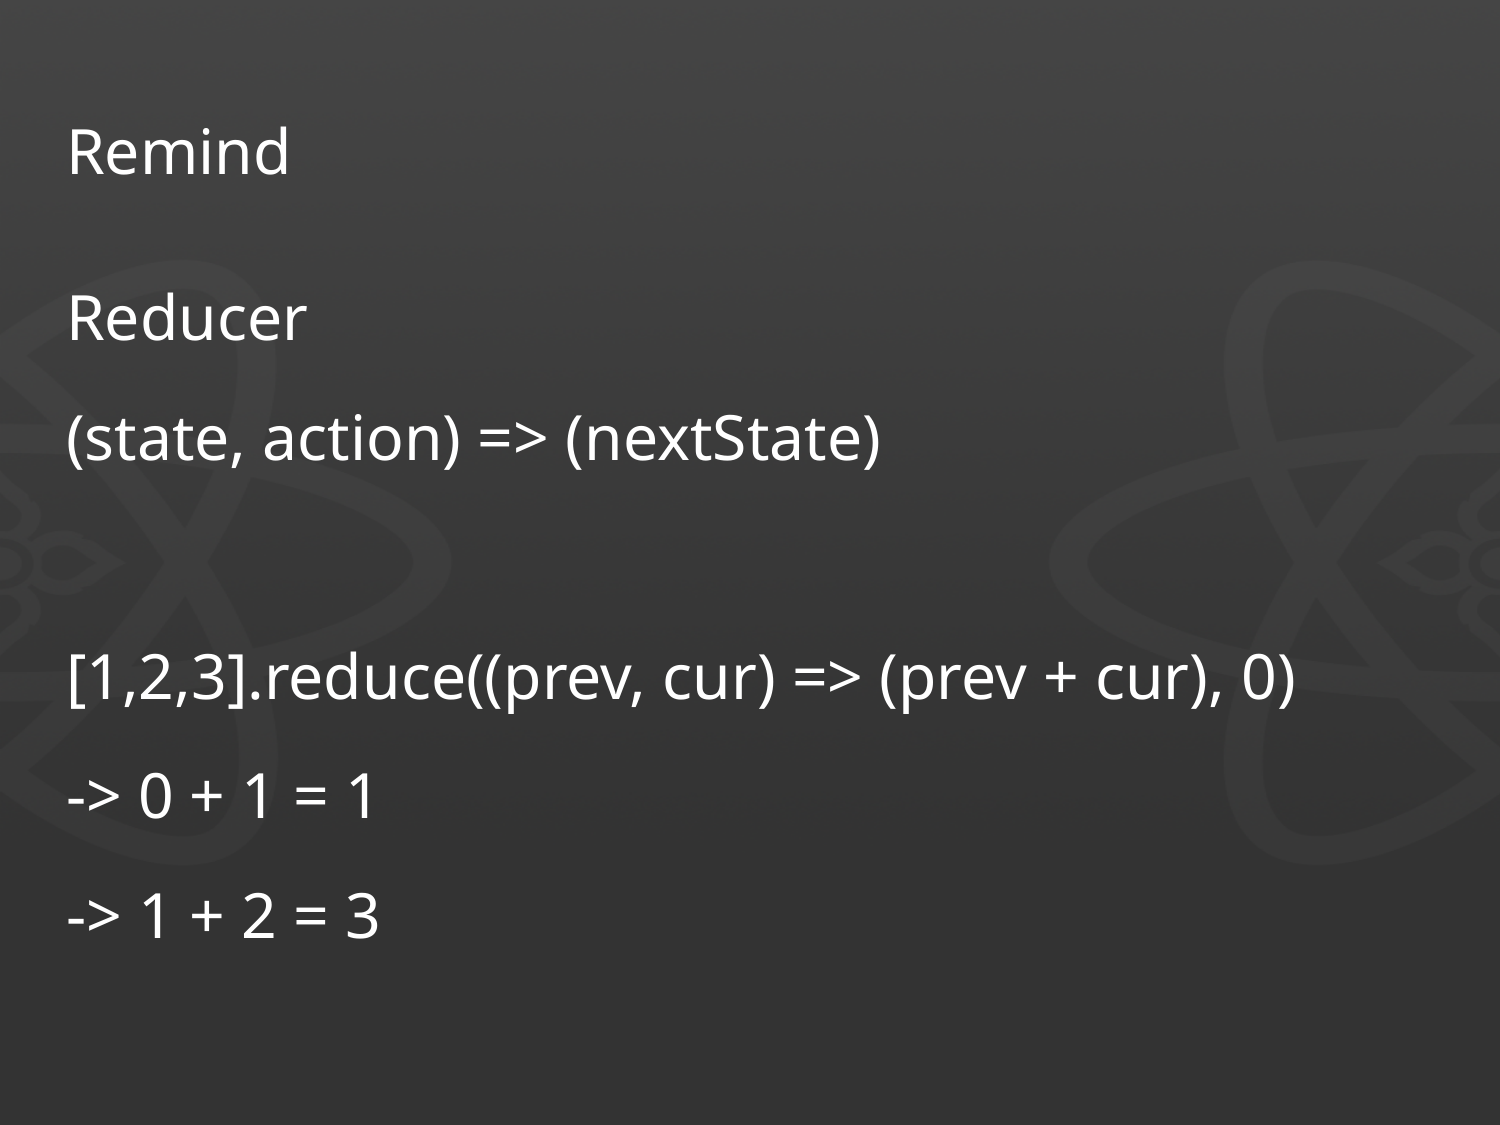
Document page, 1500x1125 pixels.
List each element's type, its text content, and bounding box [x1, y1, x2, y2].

list Reducer (state, action) => (nextState) [1,2,3].reduce((prev, cur) => (prev + cur), 0) -> 0 + 1 = 1 -> 1 + 2 = 3 [51, 252, 1449, 1000]
title Remind [51, 97, 1449, 223]
picture [0, 0, 1500, 1125]
